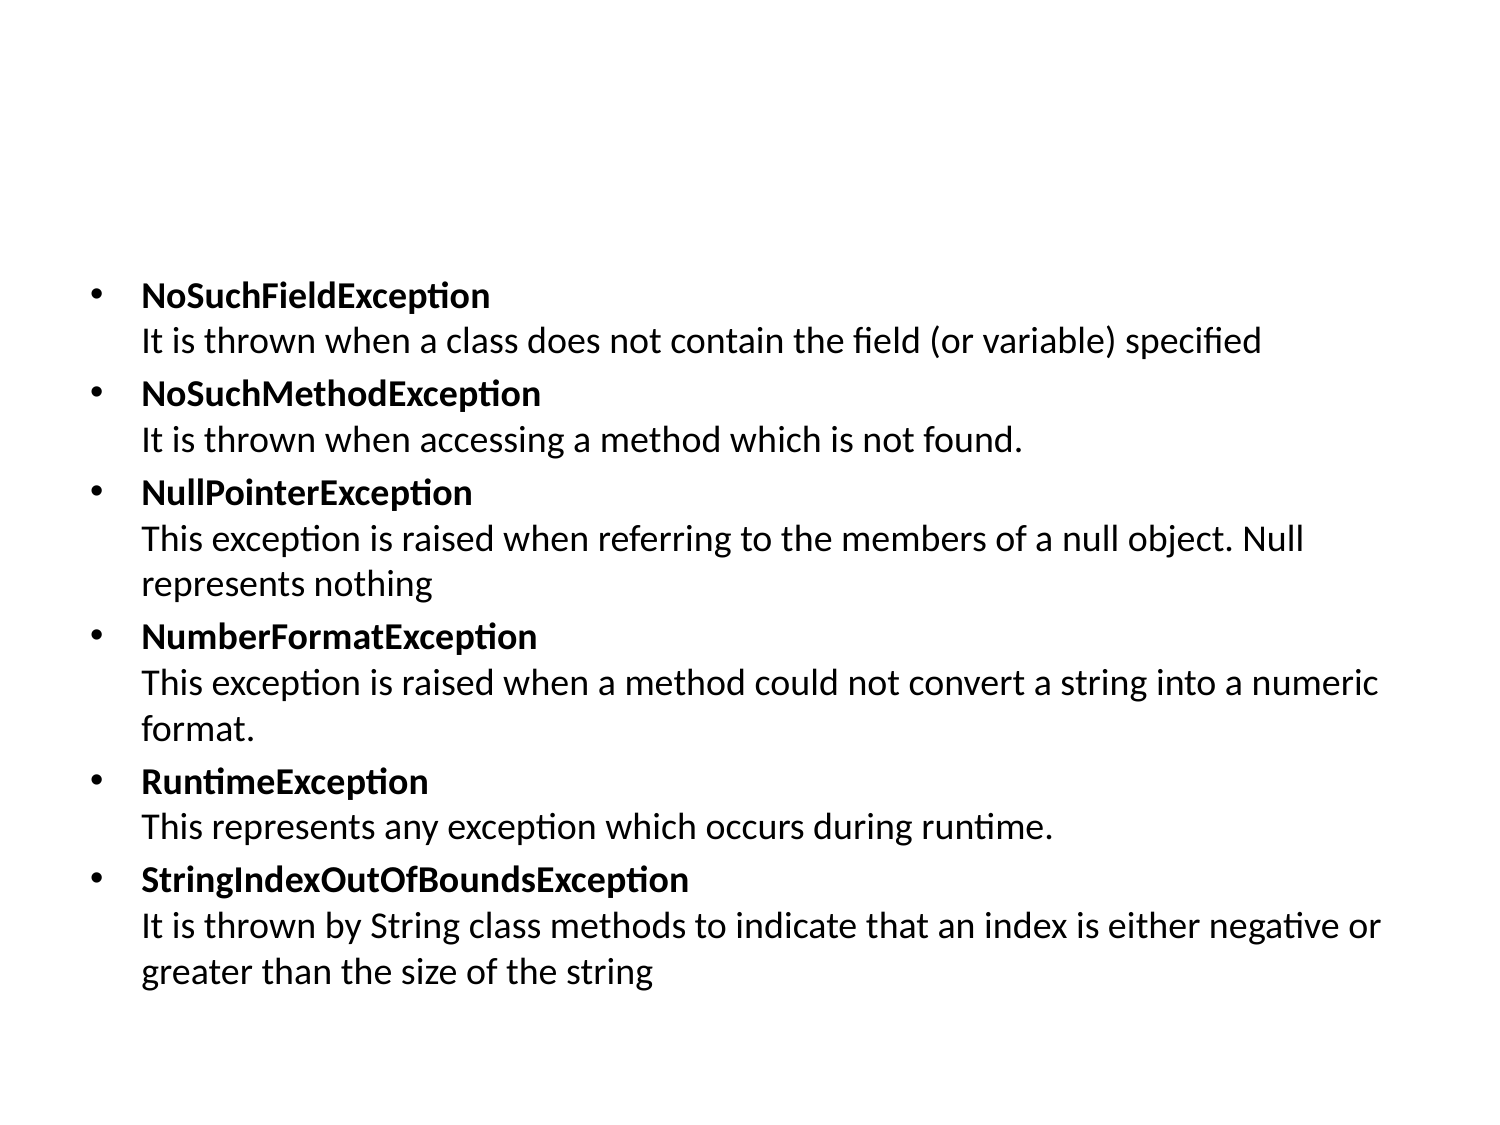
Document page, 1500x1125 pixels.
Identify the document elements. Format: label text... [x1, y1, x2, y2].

list NoSuchFieldException It is thrown when a class does not contain the field (or variable) specified NoSuchMethodException It is thrown when accessing a method which is not found. NullPointerException This exception is raised when referring to the members of a null object. Null represents nothing NumberFormatException This exception is raised when a method could not convert a string into a numeric format. RuntimeException This represents any exception which occurs during runtime. StringIndexOutOfBoundsException It is thrown by String class methods to indicate that an index is either negative or greater than the size of the string [75, 262, 1425, 1005]
